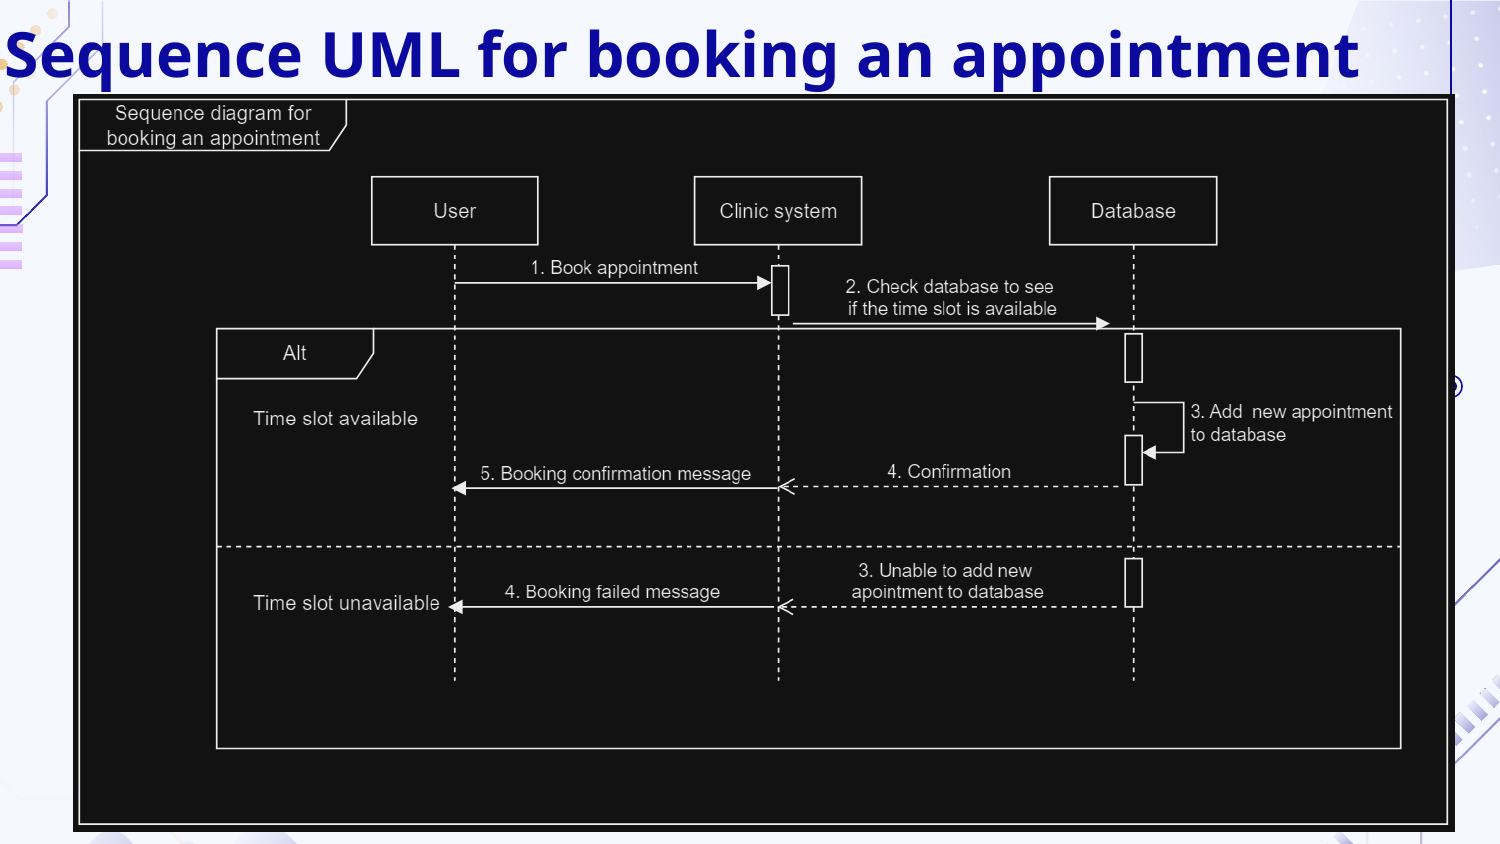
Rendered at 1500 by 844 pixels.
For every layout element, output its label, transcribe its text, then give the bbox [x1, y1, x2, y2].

picture [73, 94, 1500, 844]
title Sequence UML for booking an appointment [0, 0, 1500, 95]
